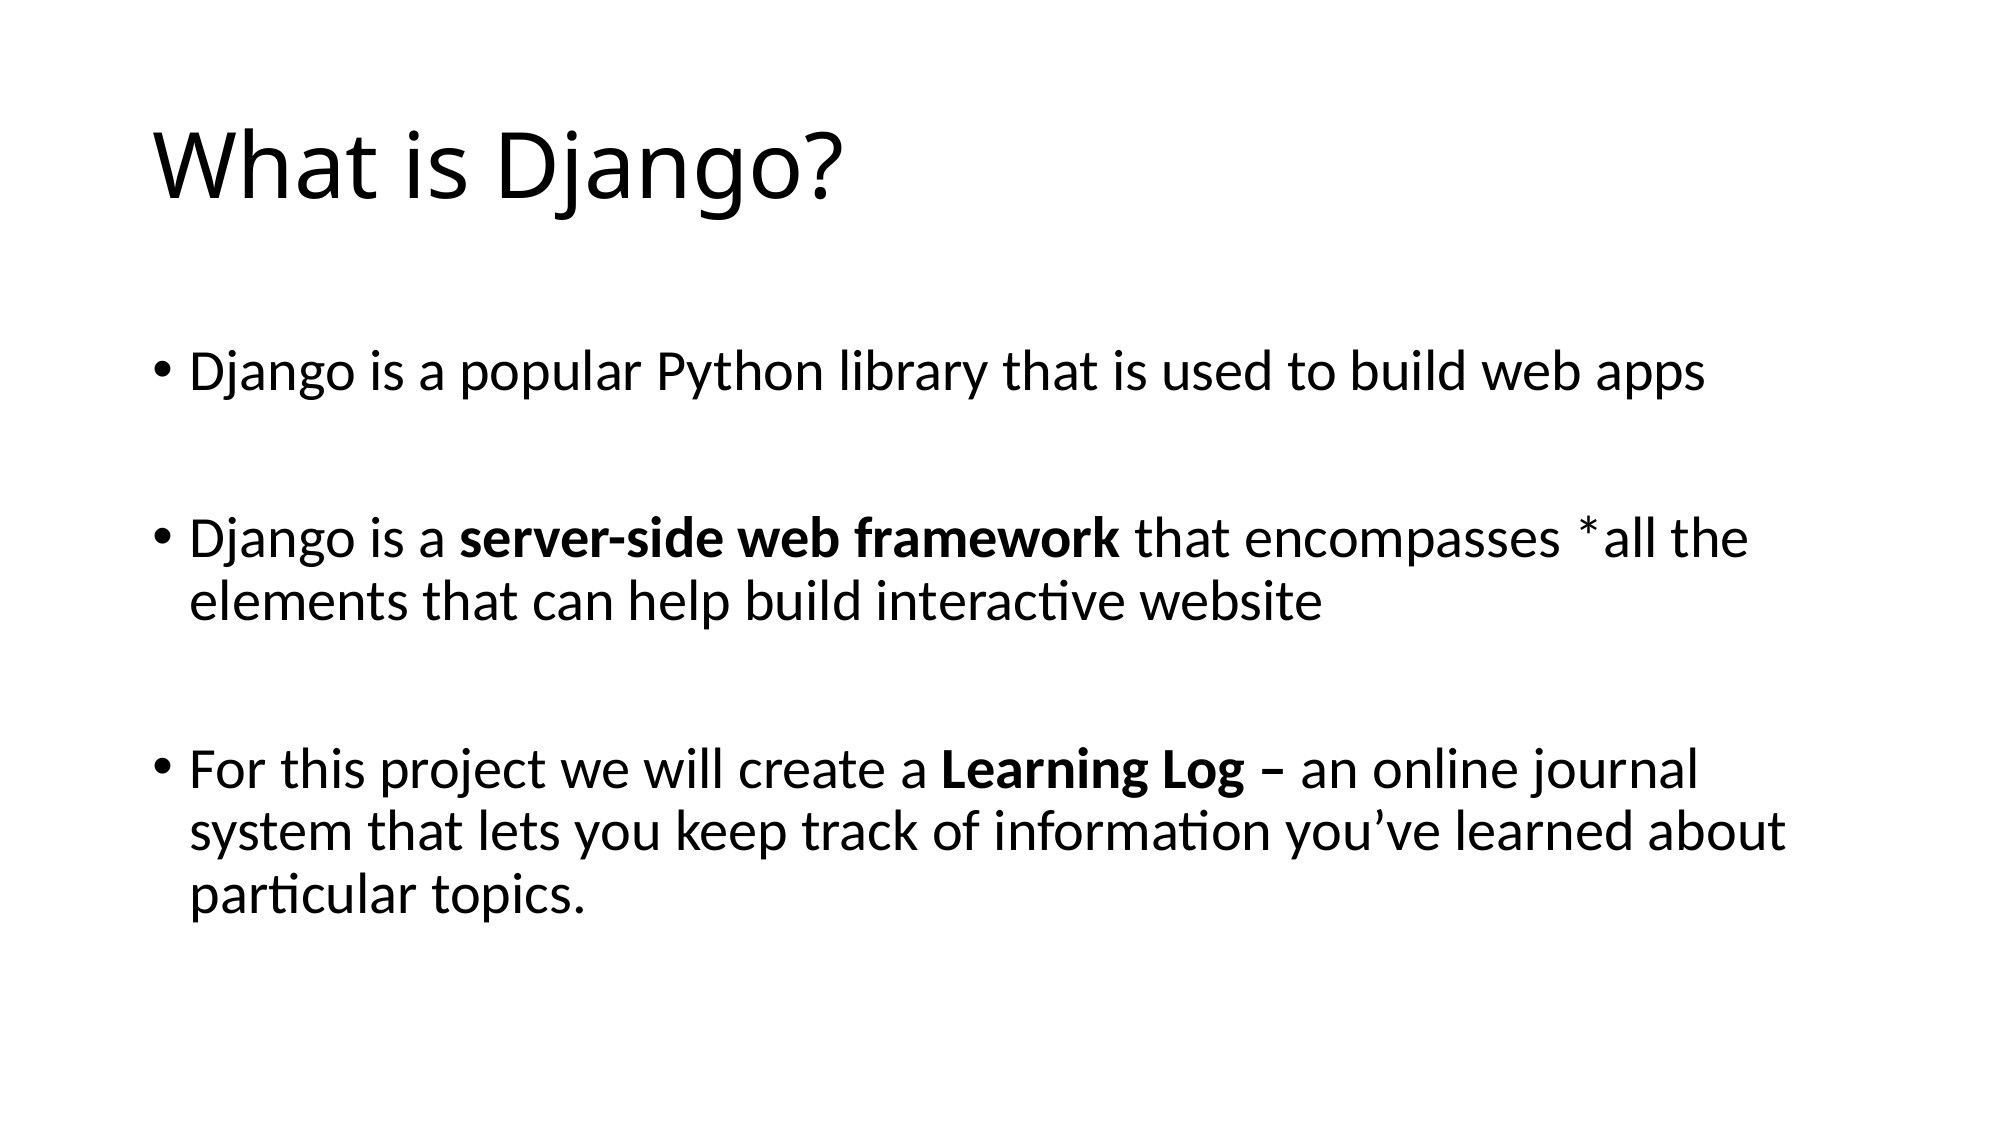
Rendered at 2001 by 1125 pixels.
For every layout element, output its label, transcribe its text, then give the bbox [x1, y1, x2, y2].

list Django is a popular Python library that is used to build web apps Django is a server-side web framework that encompasses *all the elements that can help build interactive website For this project we will create a Learning Log – an online journal system that lets you keep track of information you’ve learned about particular topics. [137, 332, 1863, 1014]
title What is Django? [137, 59, 1863, 278]
